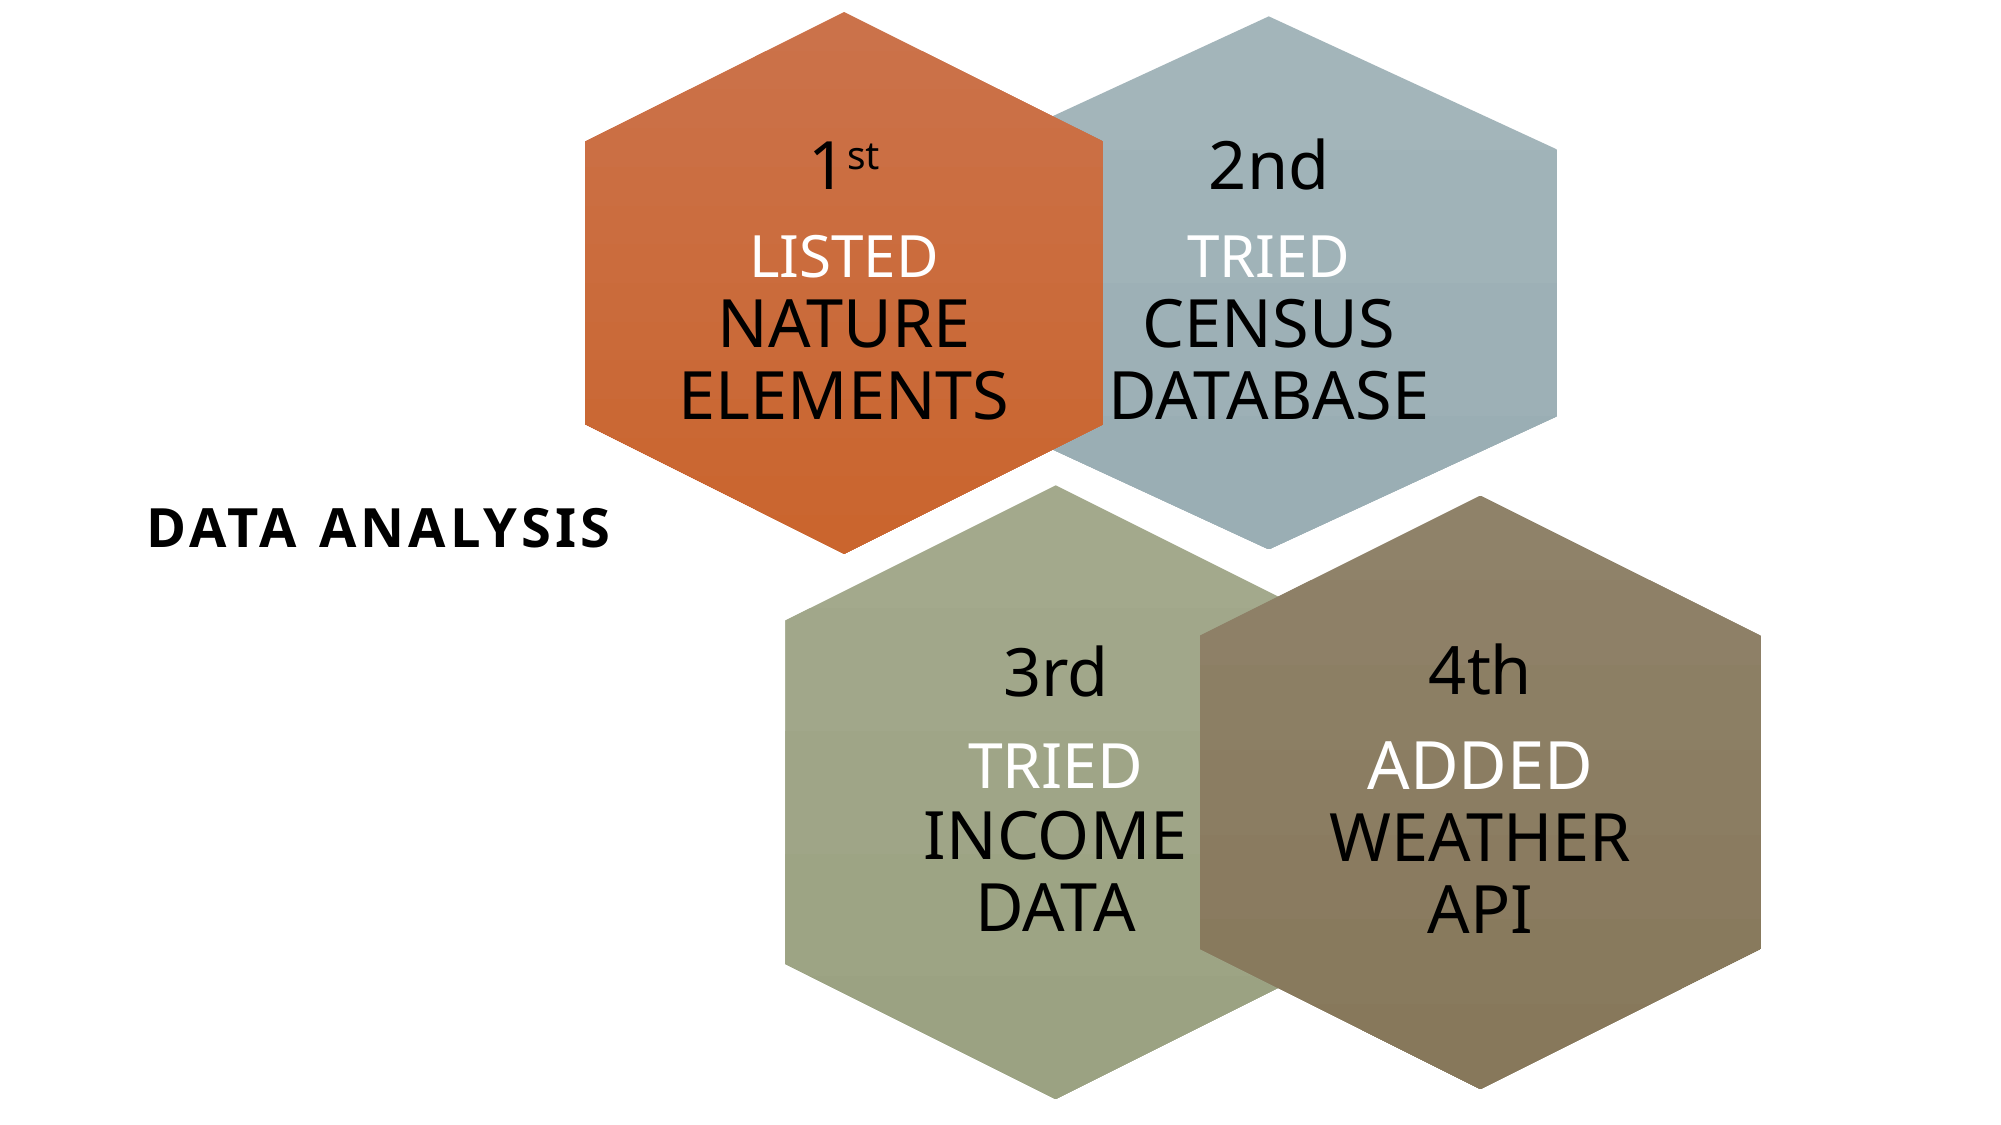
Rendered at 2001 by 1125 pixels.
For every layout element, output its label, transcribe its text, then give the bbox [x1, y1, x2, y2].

title Data Analysis [103, 437, 353, 688]
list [353, 11, 1983, 1100]
